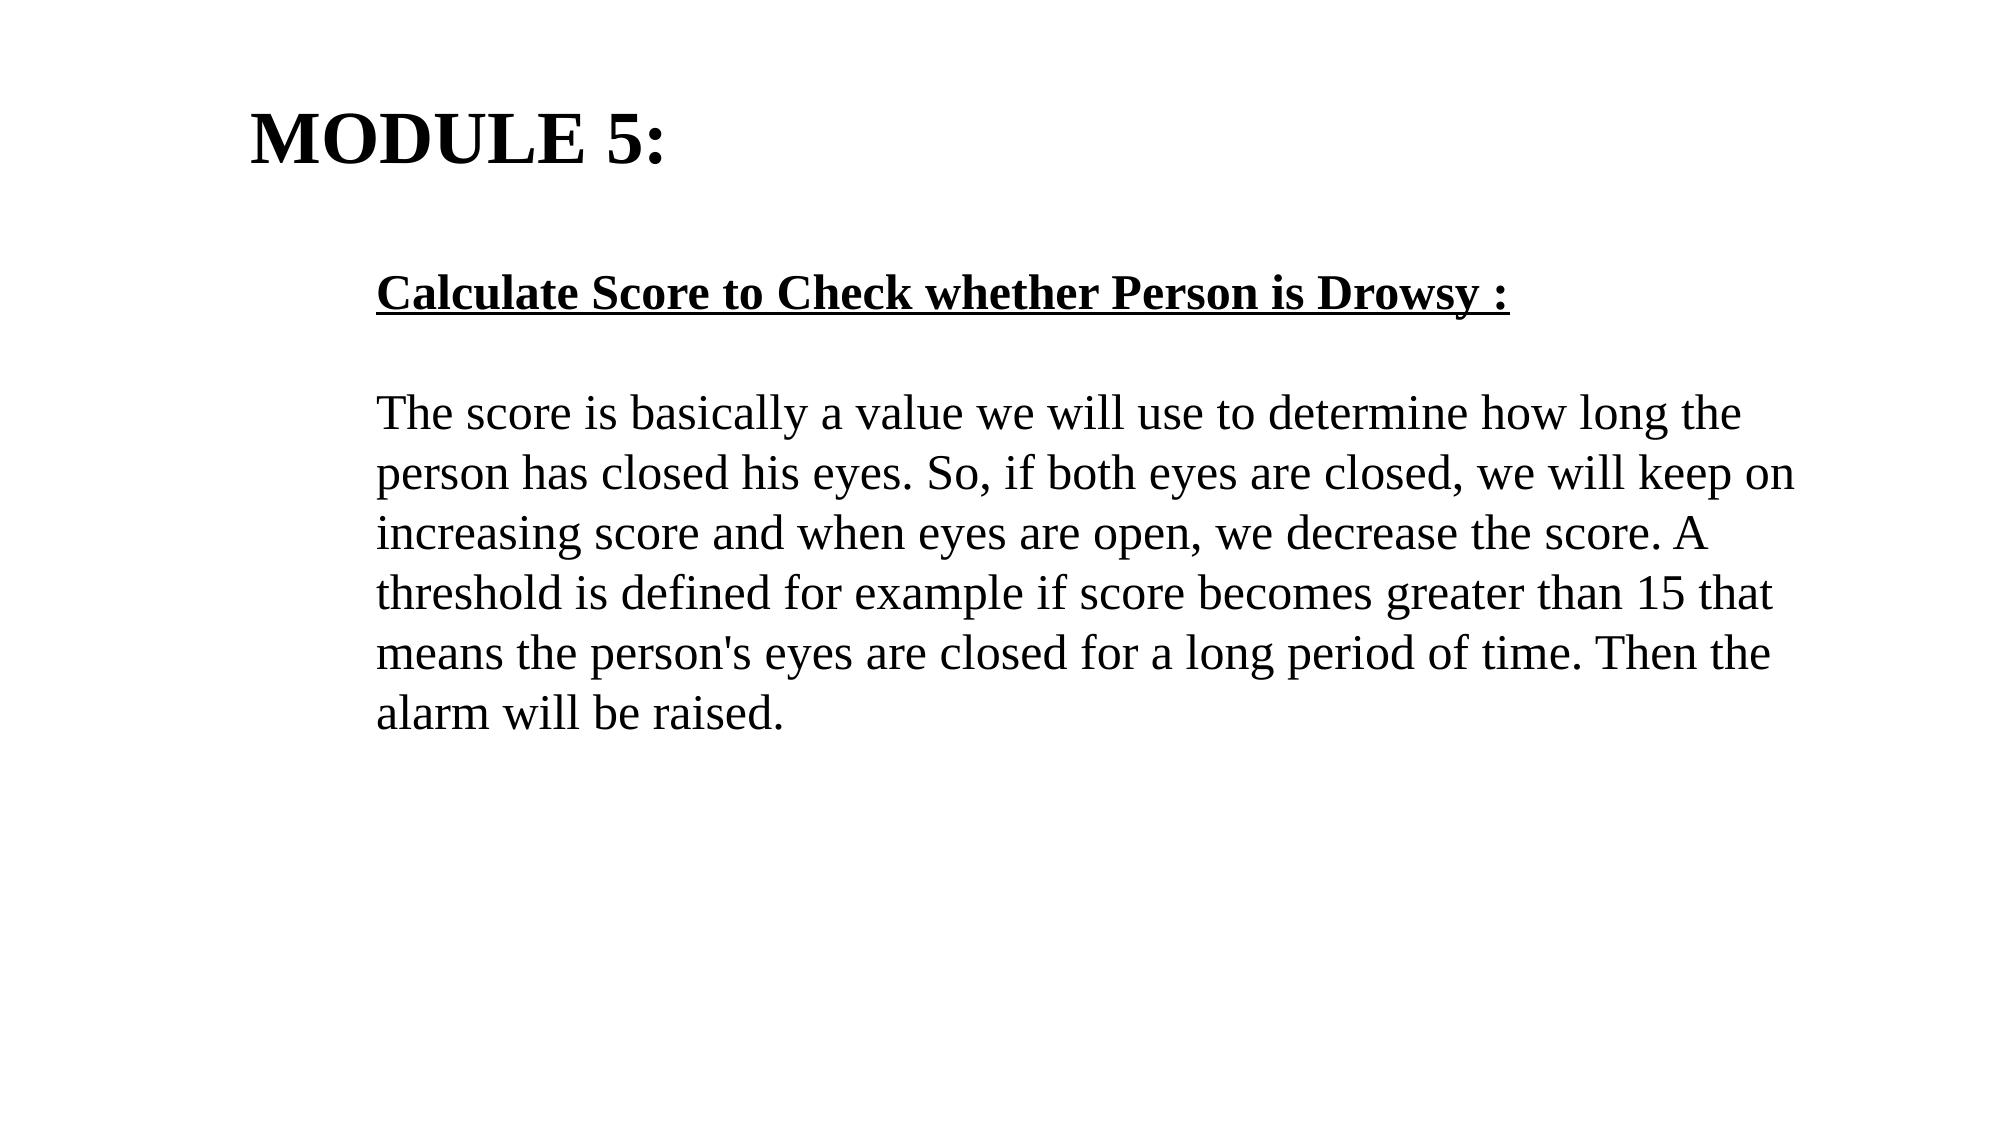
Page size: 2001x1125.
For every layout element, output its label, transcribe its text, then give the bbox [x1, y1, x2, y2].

text_box Calculate Score to Check whether Person is Drowsy : The score is basically a value we will use to determine how long the person has closed his eyes. So, if both eyes are closed, we will keep on increasing score and when eyes are open, we decrease the score. A threshold is defined for example if score becomes greater than 15 that means the person's eyes are closed for a long period of time. Then the alarm will be raised. [361, 251, 1831, 747]
text_box MODULE 5: [235, 81, 708, 186]
